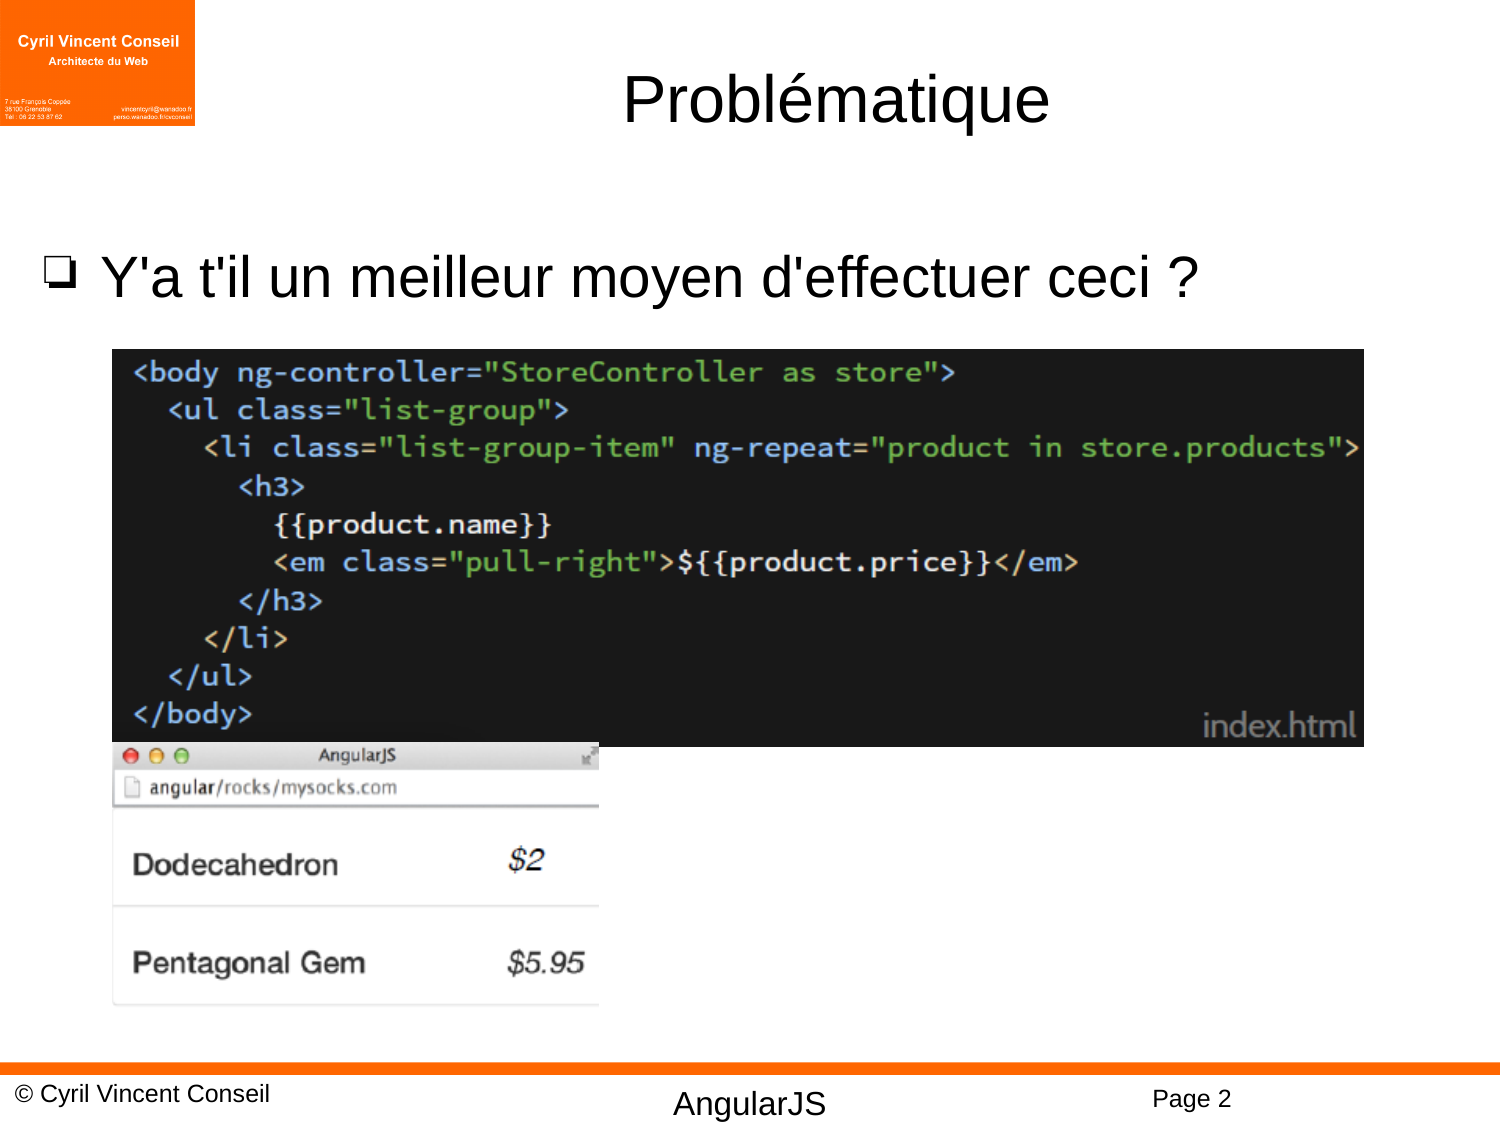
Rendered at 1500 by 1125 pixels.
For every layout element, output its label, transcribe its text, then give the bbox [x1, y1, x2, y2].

list Y'a t'il un meilleur moyen d'effectuer ceci ? [29, 231, 1468, 1059]
picture [0, 0, 195, 126]
picture [111, 349, 1364, 1037]
title Problématique [194, 2, 1480, 190]
